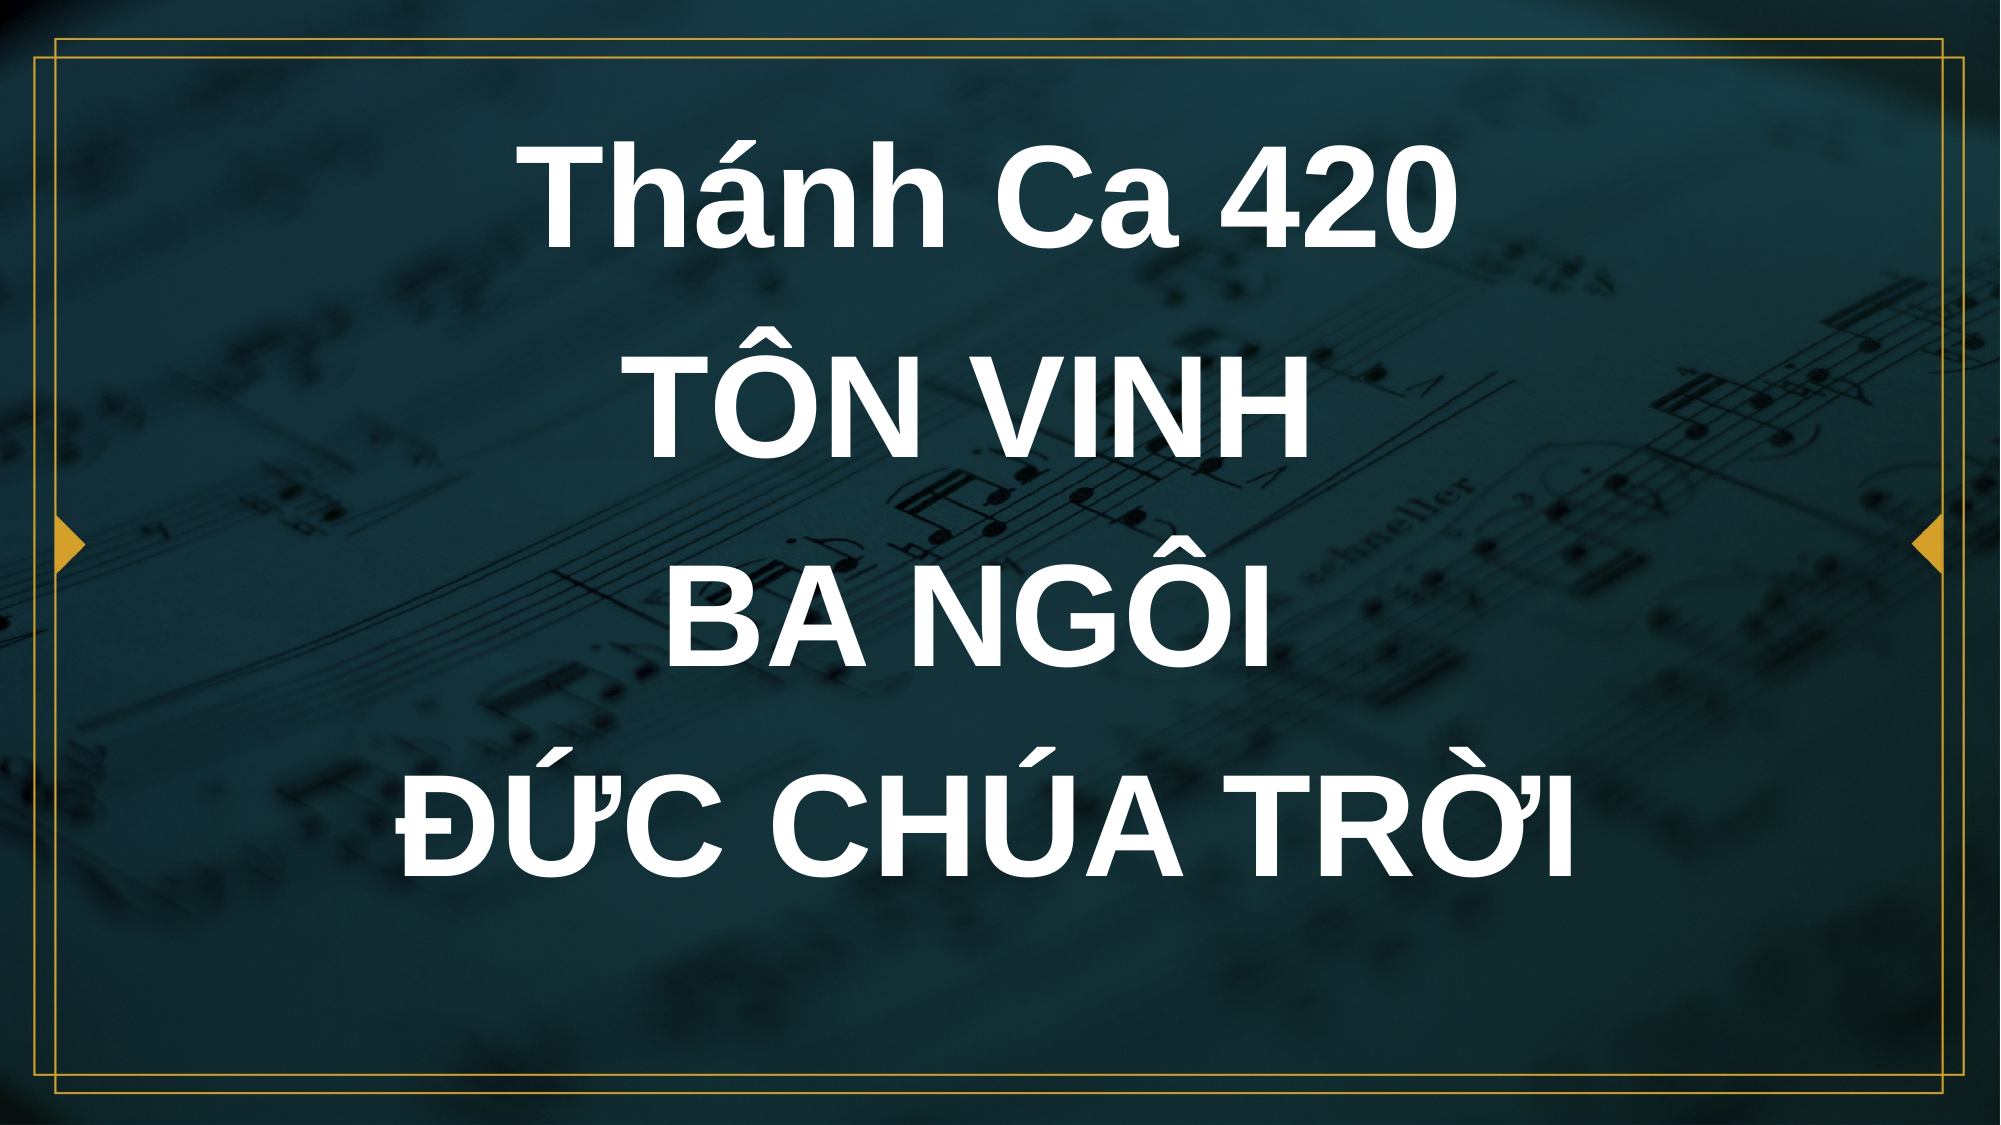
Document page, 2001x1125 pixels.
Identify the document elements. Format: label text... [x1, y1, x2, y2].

title Thánh Ca 420 TÔN VINH BA NGÔI ĐỨC CHÚA TRỜI [103, 151, 1875, 821]
picture [0, 0, 2000, 1125]
